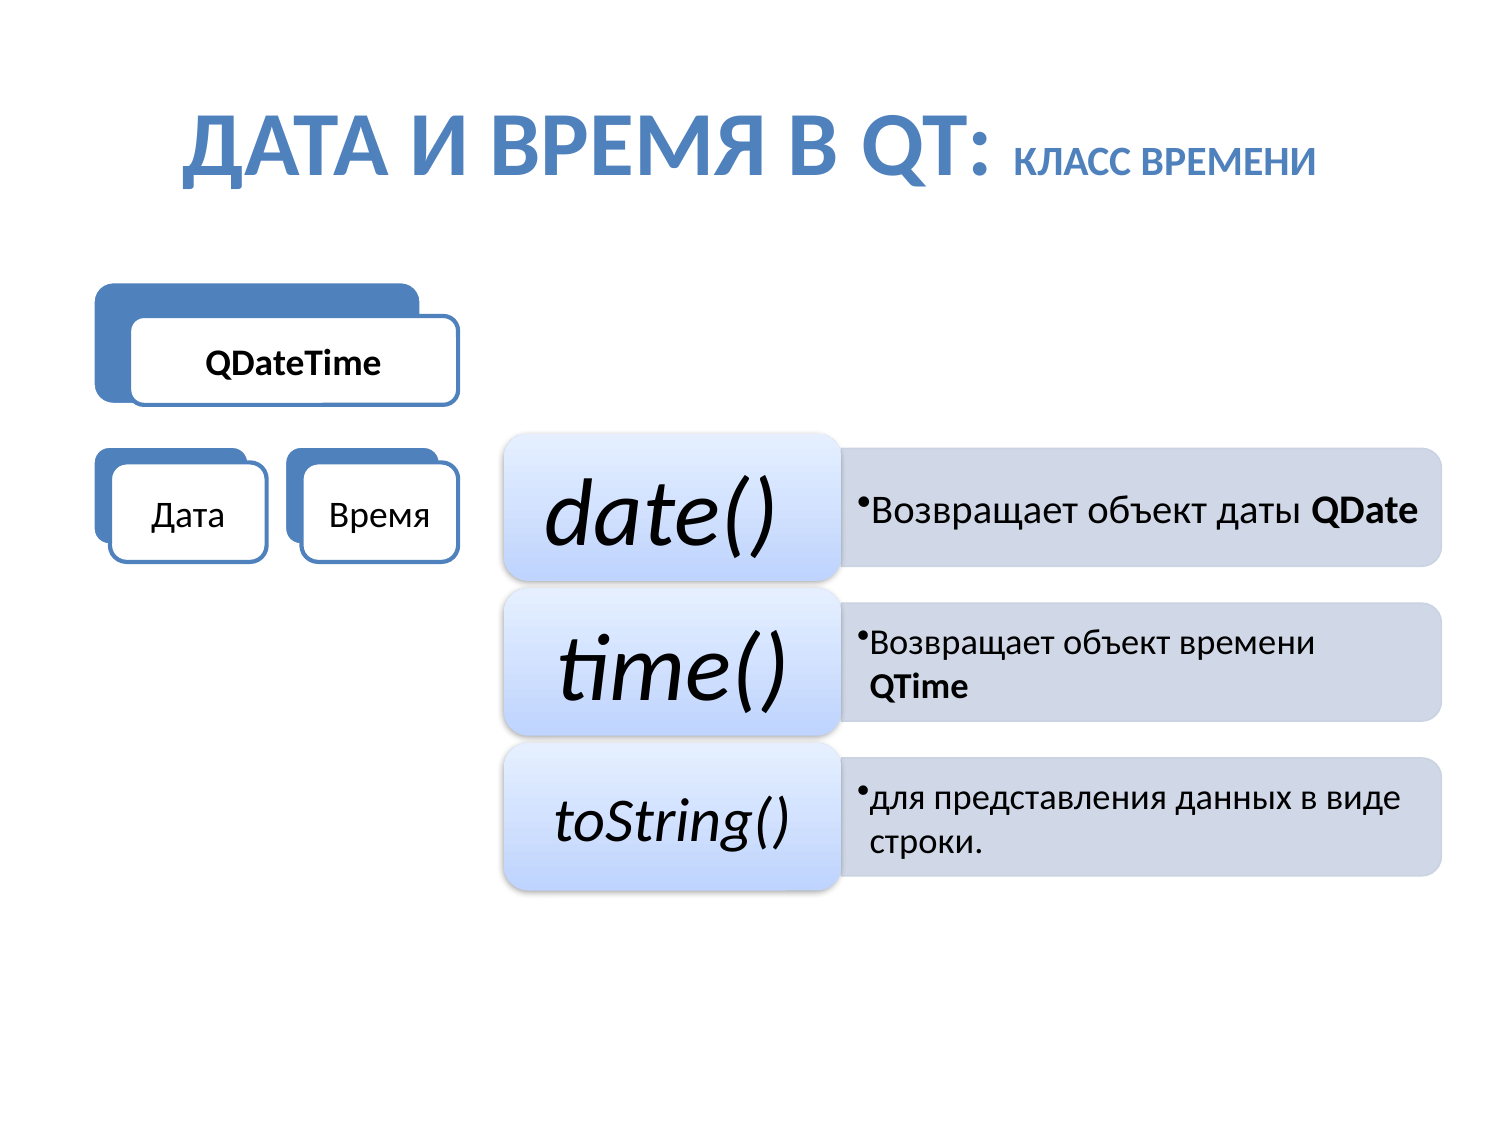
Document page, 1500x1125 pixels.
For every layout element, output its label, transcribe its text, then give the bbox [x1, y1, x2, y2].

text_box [503, 433, 1442, 891]
title Дата и время в Qt: класс времени [75, 45, 1425, 233]
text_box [46, 280, 505, 727]
